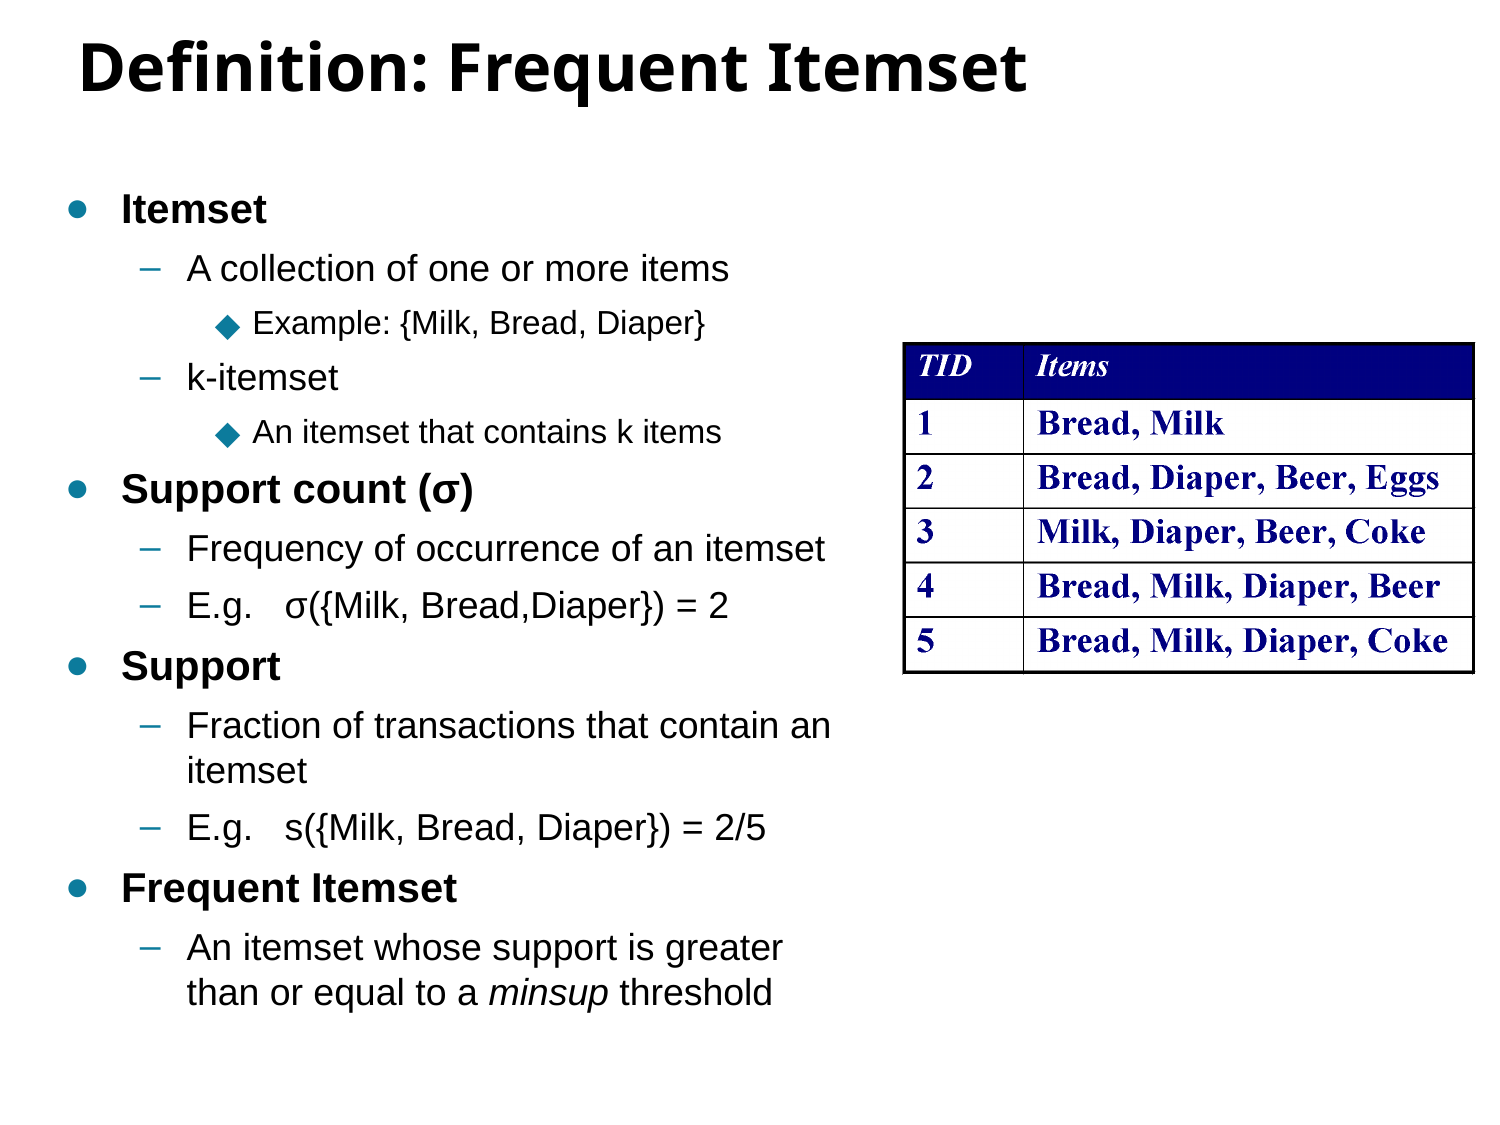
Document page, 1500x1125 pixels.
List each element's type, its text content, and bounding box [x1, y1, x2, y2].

list Itemset A collection of one or more items Example: {Milk, Bread, Diaper} k-itemset An itemset that contains k items Support count (σ) Frequency of occurrence of an itemset E.g. σ({Milk, Bread,Diaper}) = 2 Support Fraction of transactions that contain an itemset E.g. s({Milk, Bread, Diaper}) = 2/5 Frequent Itemset An itemset whose support is greater than or equal to a minsup threshold [50, 174, 850, 1050]
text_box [887, 342, 1488, 704]
title Definition: Frequent Itemset [62, 24, 1421, 113]
